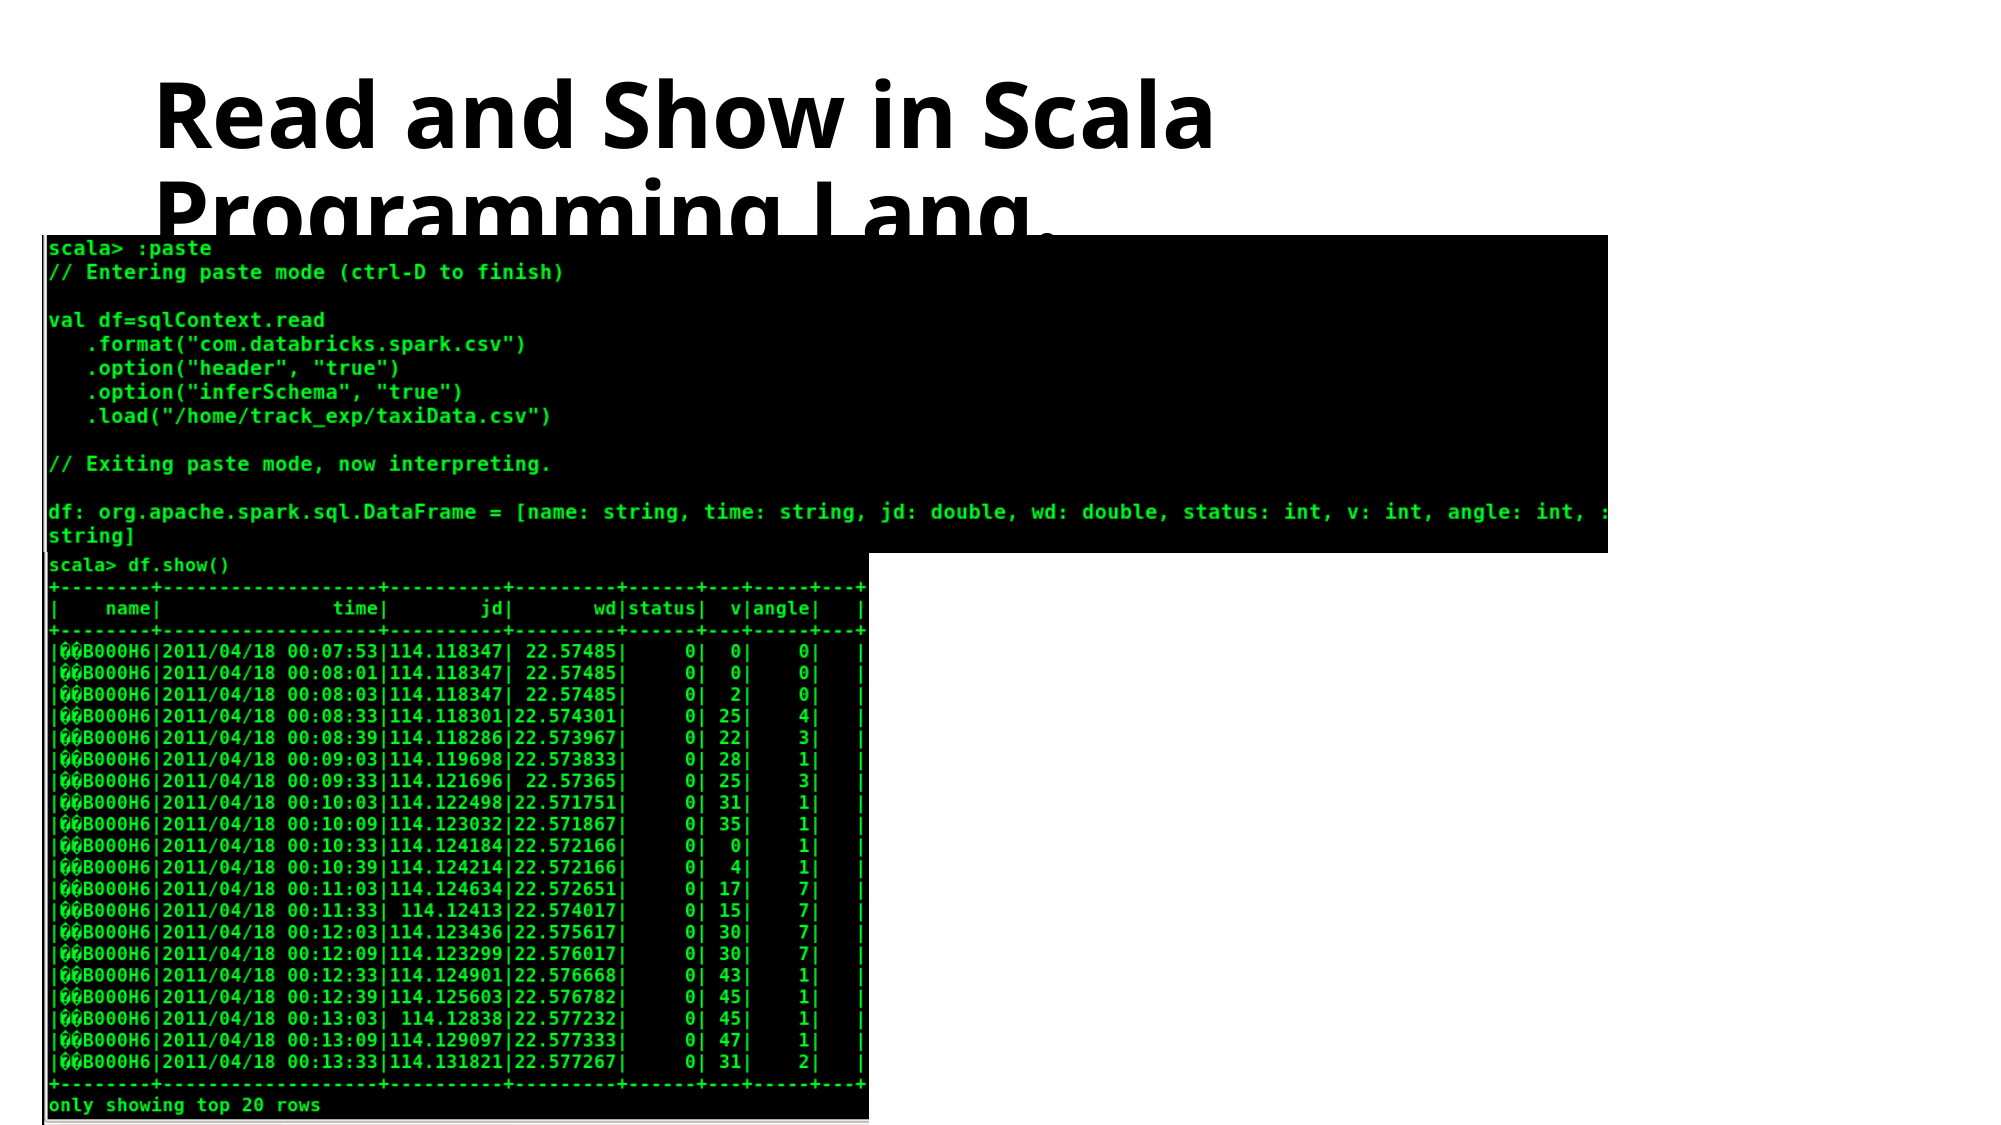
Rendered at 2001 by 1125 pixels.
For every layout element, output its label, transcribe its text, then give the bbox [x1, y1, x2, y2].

picture [42, 235, 1608, 1125]
title Read and Show in Scala Programming Lang. [137, 59, 1863, 278]
